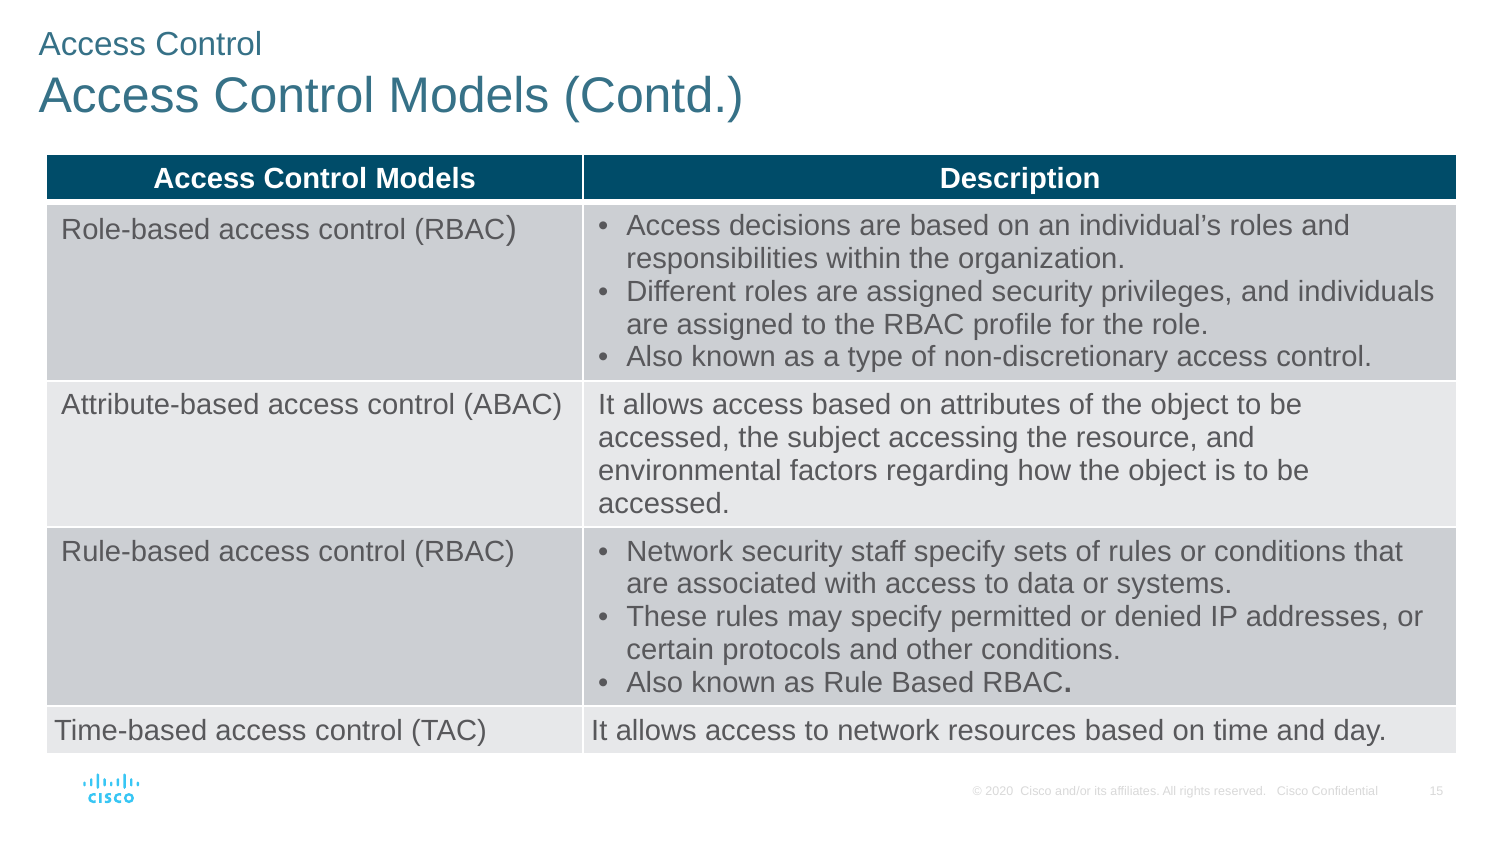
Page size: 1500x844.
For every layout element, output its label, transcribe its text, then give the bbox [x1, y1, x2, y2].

table_cell Attribute-based access control (ABAC) [47, 382, 582, 526]
table_cell Time-based access control (TAC) [47, 707, 582, 753]
table_header Description [584, 155, 1456, 199]
table_cell Access decisions are based on an individual’s roles and responsibilities within the organization. Different roles are assigned security privileges, and individuals are assigned to the RBAC profile for the role. Also known as a type of non-discretionary access control. [584, 205, 1456, 380]
text_box Access Control Access Control Models (Contd.) [23, 10, 1500, 135]
table_cell It allows access to network resources based on time and day. [584, 707, 1456, 753]
table_header Access Control Models [47, 155, 582, 199]
table_cell Network security staff specify sets of rules or conditions that are associated with access to data or systems. These rules may specify permitted or denied IP addresses, or certain protocols and other conditions. Also known as Rule Based RBAC. [584, 528, 1456, 705]
table_cell It allows access based on attributes of the object to be accessed, the subject accessing the resource, and environmental factors regarding how the object is to be accessed. [584, 382, 1456, 526]
table_cell Rule-based access control (RBAC) [47, 528, 582, 705]
table_cell Role-based access control (RBAC) [47, 205, 582, 380]
